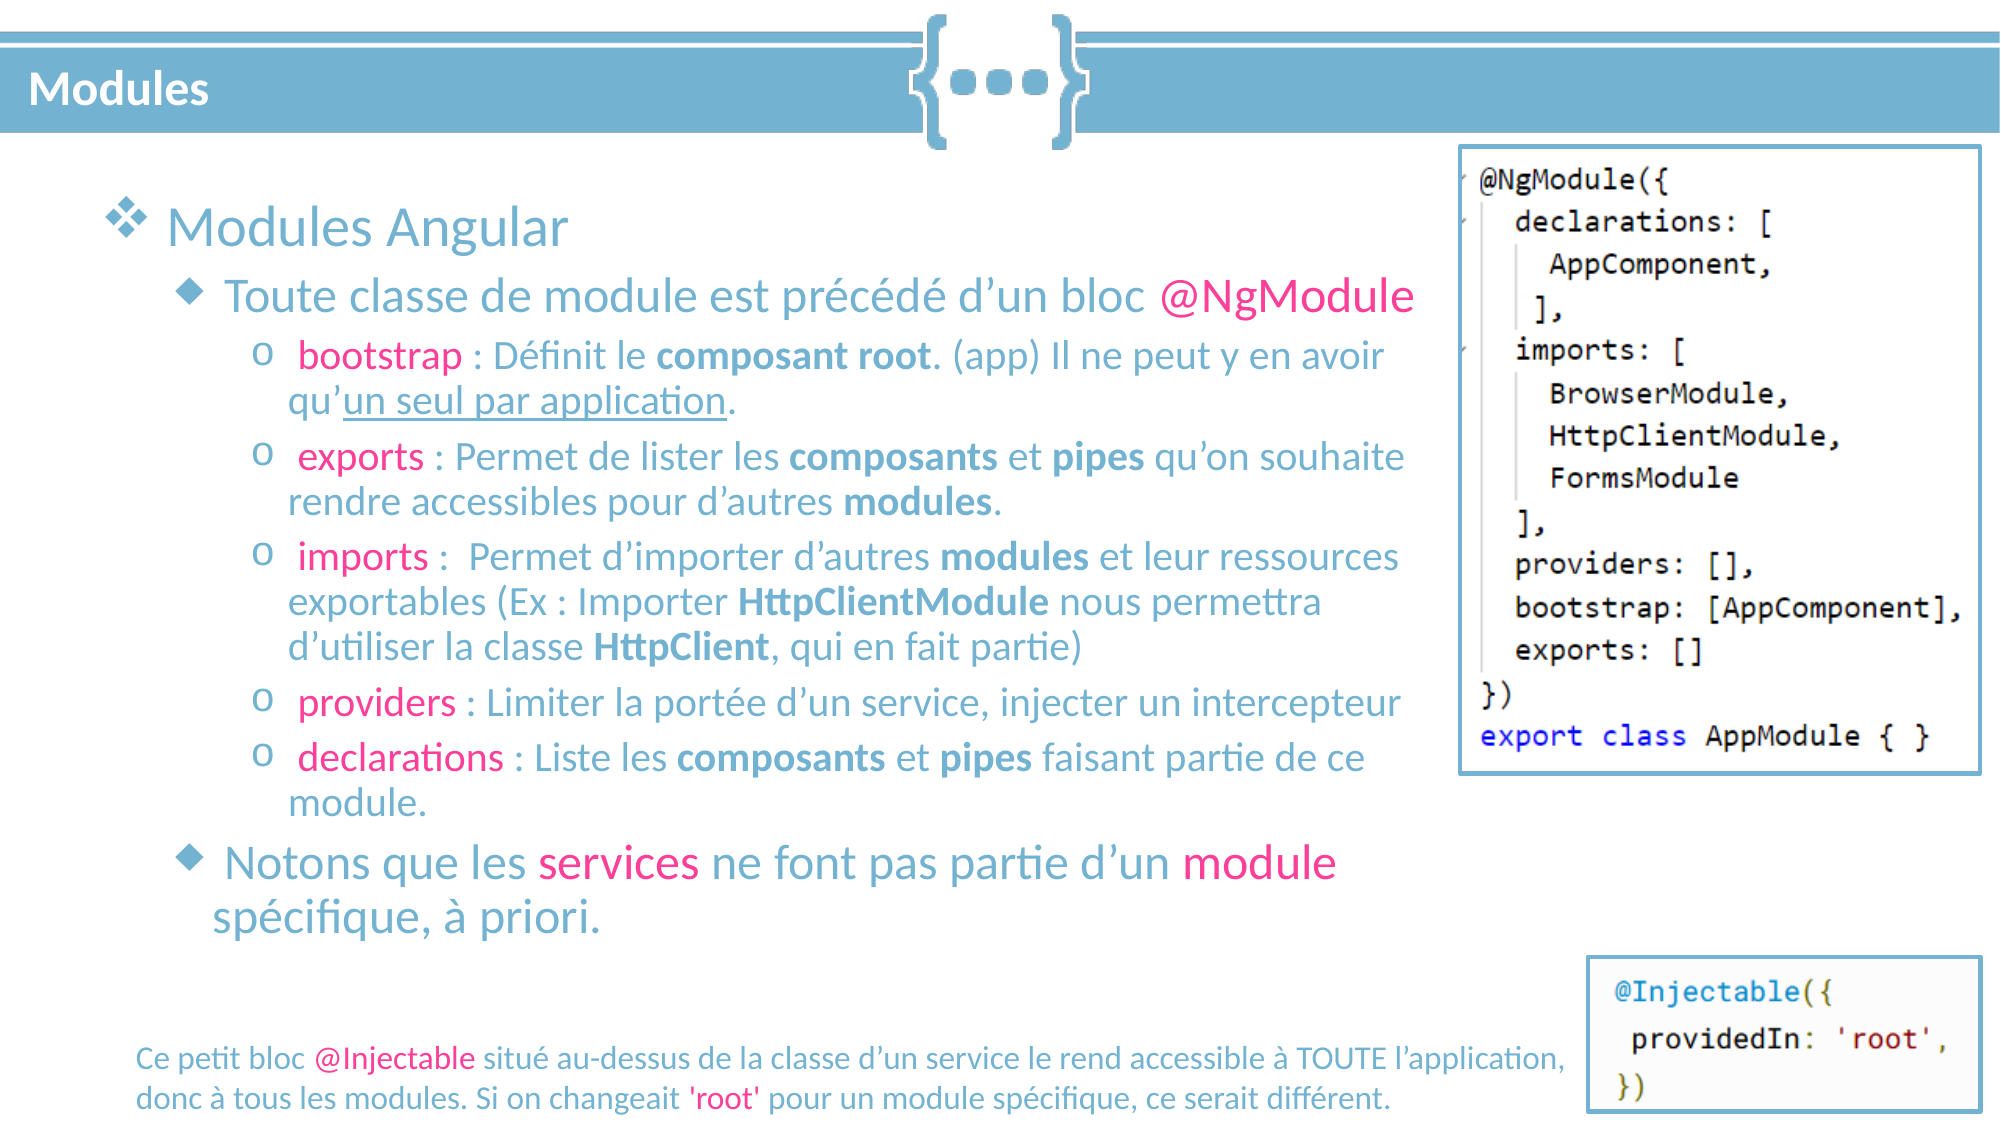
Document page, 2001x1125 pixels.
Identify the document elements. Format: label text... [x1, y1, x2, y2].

picture [1590, 959, 1978, 1110]
title Modules [12, 58, 913, 120]
list Modules Angular Toute classe de module est précédé d’un bloc @NgModule bootstrap : Définit le composant root. (app) Il ne peut y en avoir qu’un seul par application. exports : Permet de lister les composants et pipes qu’on souhaite rendre accessibles pour d’autres modules. imports : Permet d’importer d’autres modules et leur ressources exportables (Ex : Importer HttpClientModule nous permettra d’utiliser la classe HttpClient, qui en fait partie) providers : Limiter la portée d’un service, injecter un intercepteur declarations : Liste les composants et pipes faisant partie de ce module. Notons que les services ne font pas partie d’un module spécifique, à priori. [85, 188, 1448, 1014]
text_box Ce petit bloc @Injectable situé au-dessus de la classe d’un service le rend accessible à TOUTE l’application, donc à tous les modules. Si on changeait 'root' pour un module spécifique, ce serait différent. [121, 1029, 1599, 1124]
picture [0, 4, 2000, 161]
picture [1462, 149, 1978, 771]
